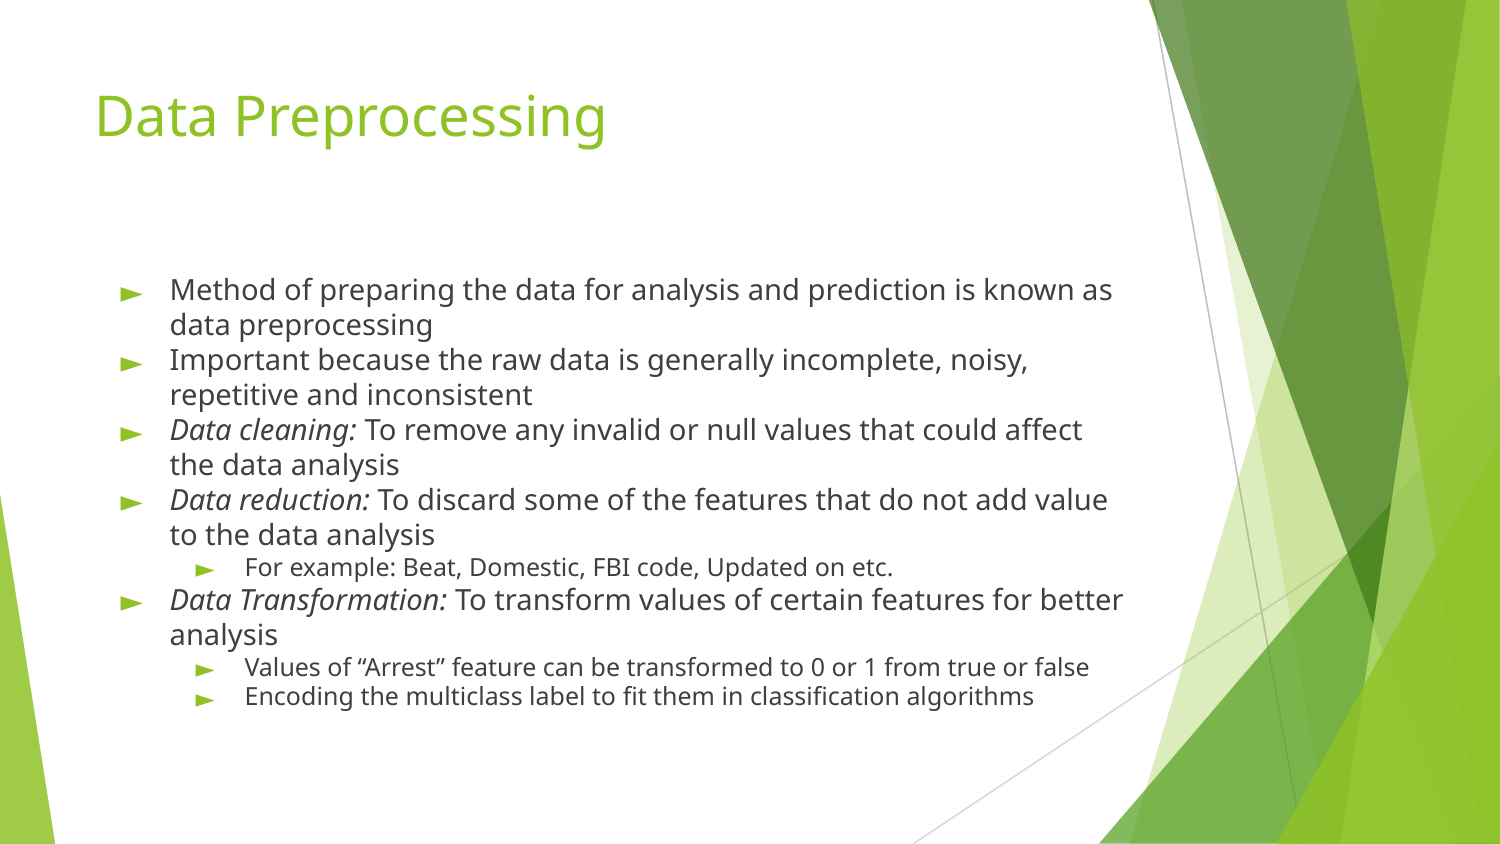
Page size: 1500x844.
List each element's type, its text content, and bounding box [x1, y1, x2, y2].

list Method of preparing the data for analysis and prediction is known as data preprocessing Important because the raw data is generally incomplete, noisy, repetitive and inconsistent Data cleaning: To remove any invalid or null values that could affect the data analysis Data reduction: To discard some of the features that do not add value to the data analysis For example: Beat, Domestic, FBI code, Updated on etc. Data Transformation: To transform values of certain features for better analysis Values of “Arrest” feature can be transformed to 0 or 1 from true or false Encoding the multiclass label to fit them in classification algorithms [83, 265, 1141, 744]
title Data Preprocessing [83, 75, 1141, 238]
